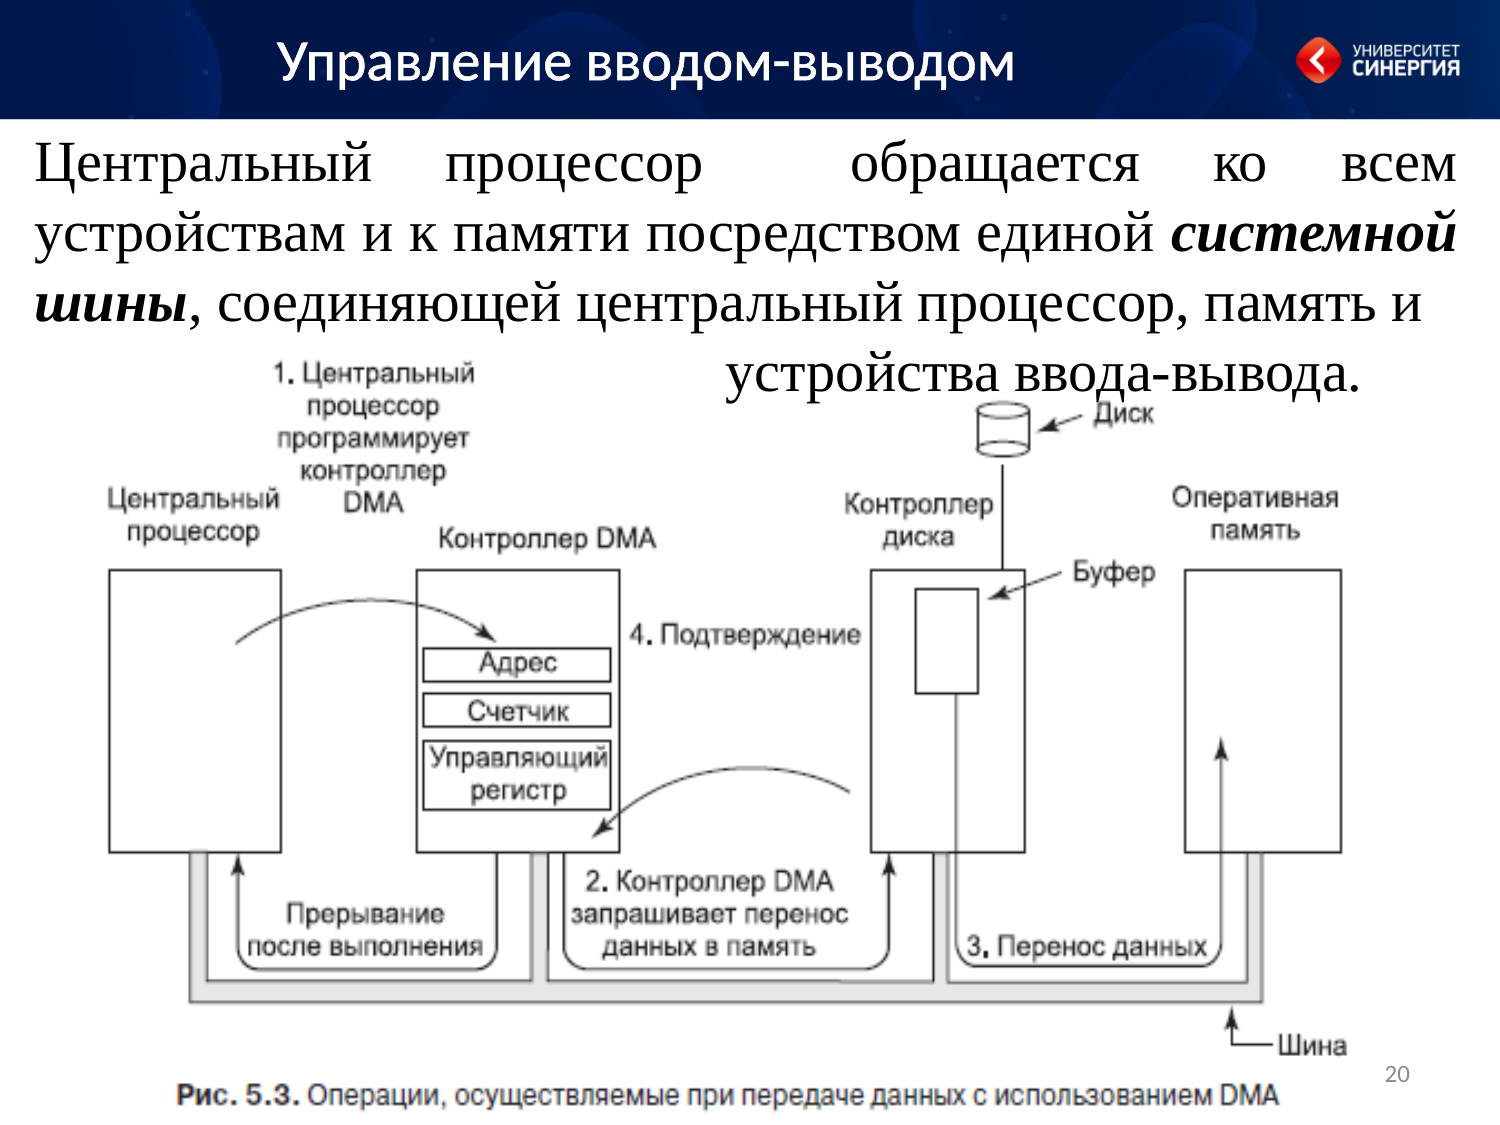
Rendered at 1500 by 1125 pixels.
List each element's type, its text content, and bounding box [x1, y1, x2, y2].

picture [0, 0, 1500, 1125]
text_box Управление вводом-выводом [0, 0, 1294, 114]
slide_number 20 [1368, 1042, 1425, 1103]
text_box Центральный процессор обращается ко всем устройствам и к памяти посредством единой системной шины, соединяющей центральный процессор, память и устройства ввода-вывода. [19, 115, 1473, 411]
